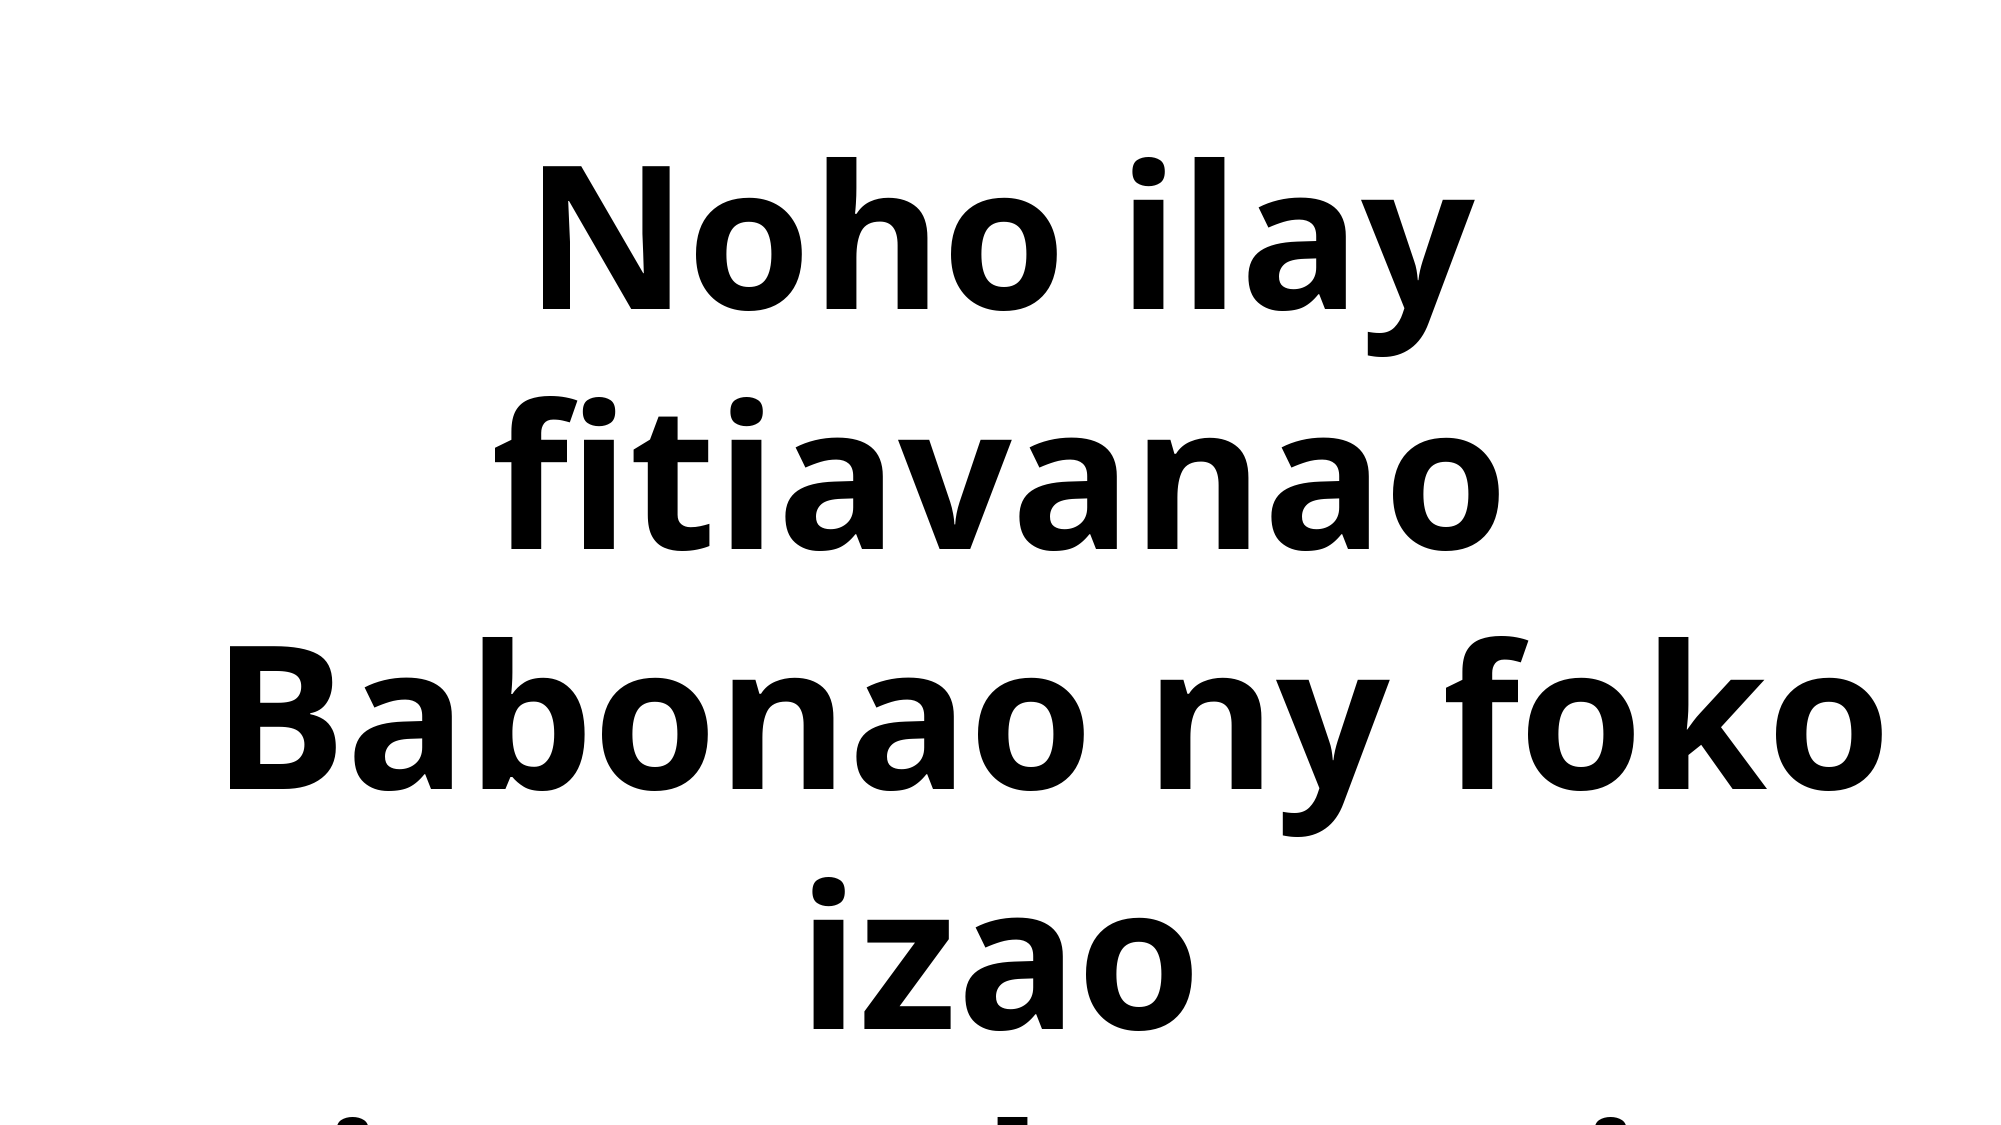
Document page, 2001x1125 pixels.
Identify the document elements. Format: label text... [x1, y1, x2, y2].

text_box Noho ilay fitiavanao Babonao ny foko izao Ka izao rehetra izao Tsy hamoizako Anao. [0, 102, 2000, 1125]
